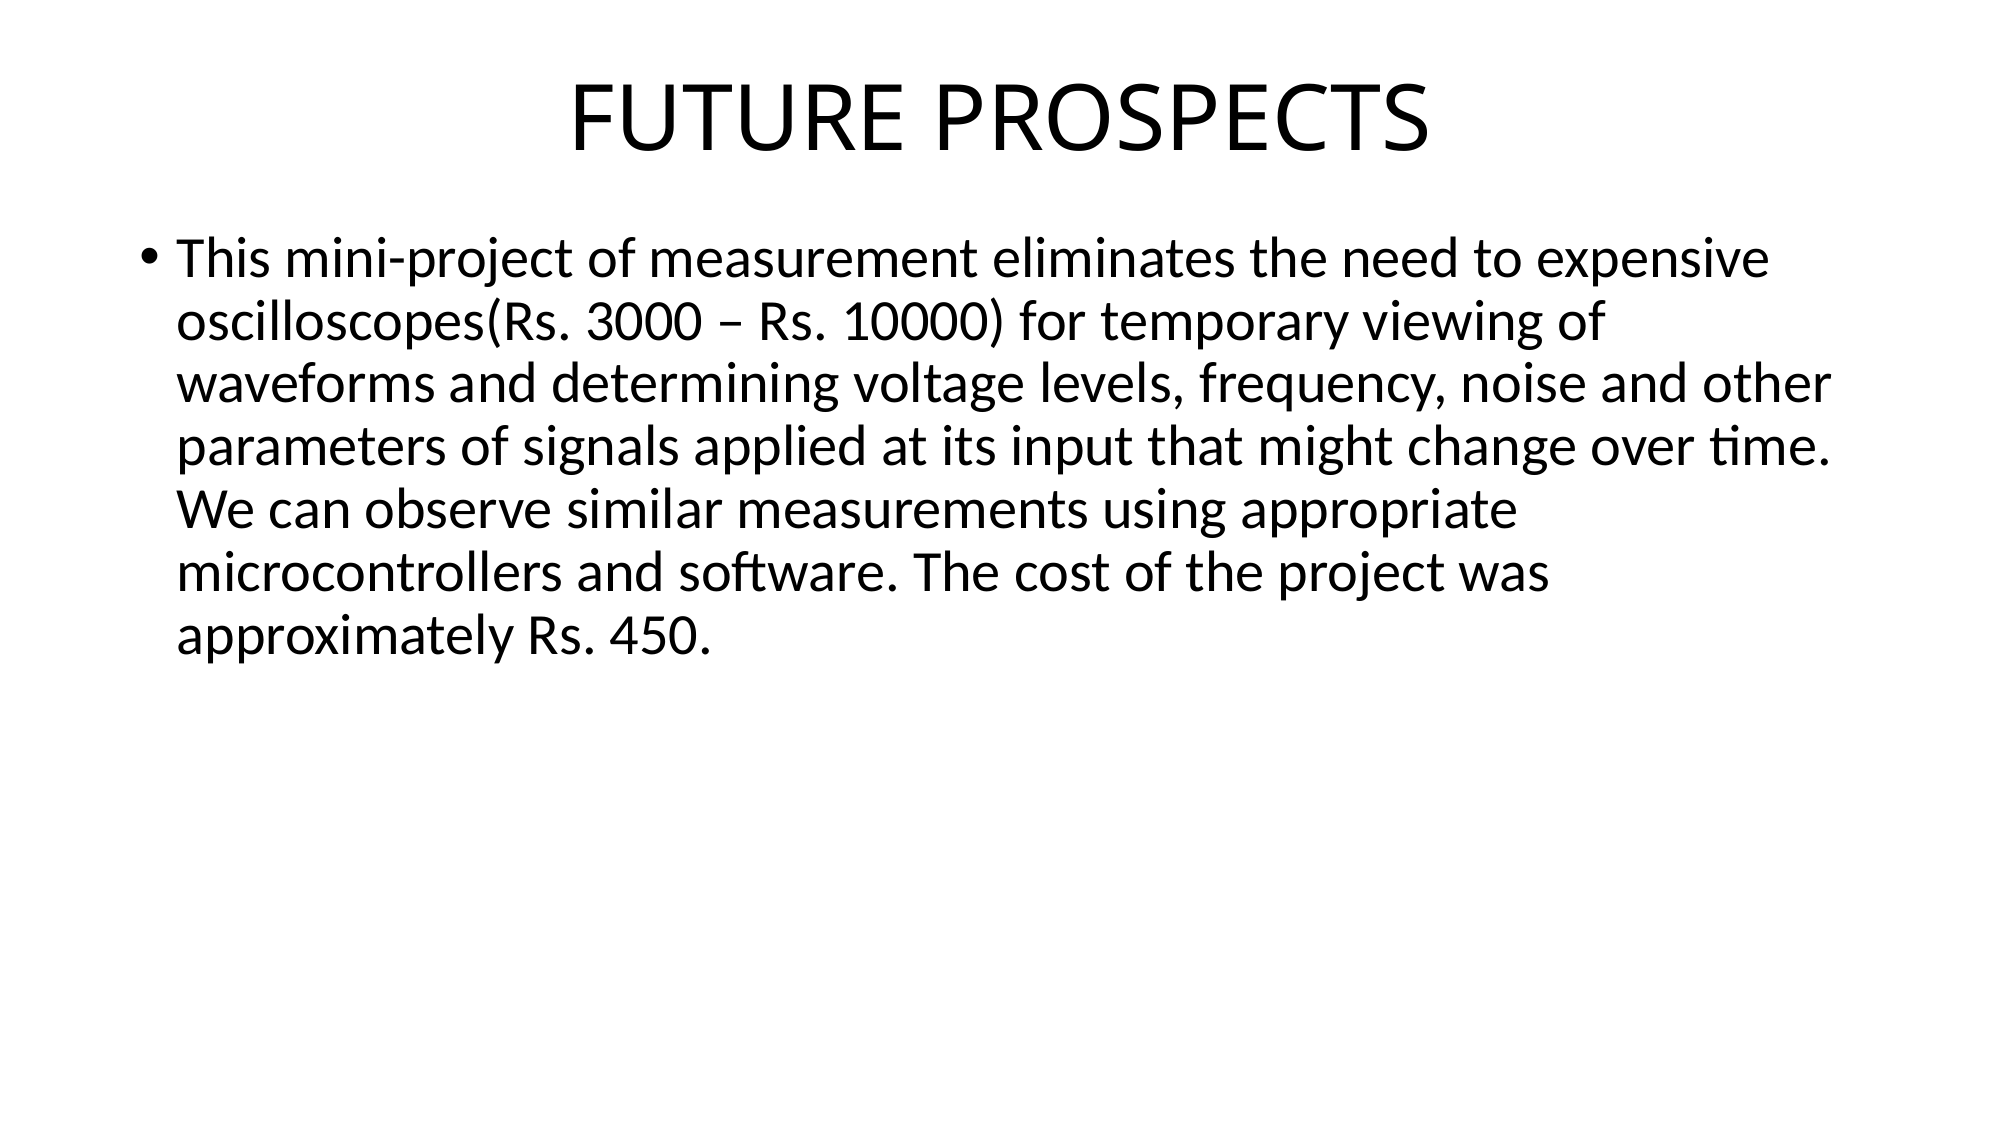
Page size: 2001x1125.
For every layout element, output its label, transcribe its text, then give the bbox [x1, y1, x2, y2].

title FUTURE PROSPECTS [137, 43, 1863, 198]
list This mini-project of measurement eliminates the need to expensive oscilloscopes(Rs. 3000 – Rs. 10000) for temporary viewing of waveforms and determining voltage levels, frequency, noise and other parameters of signals applied at its input that might change over time. We can observe similar measurements using appropriate microcontrollers and software. The cost of the project was approximately Rs. 450. [124, 219, 1850, 748]
